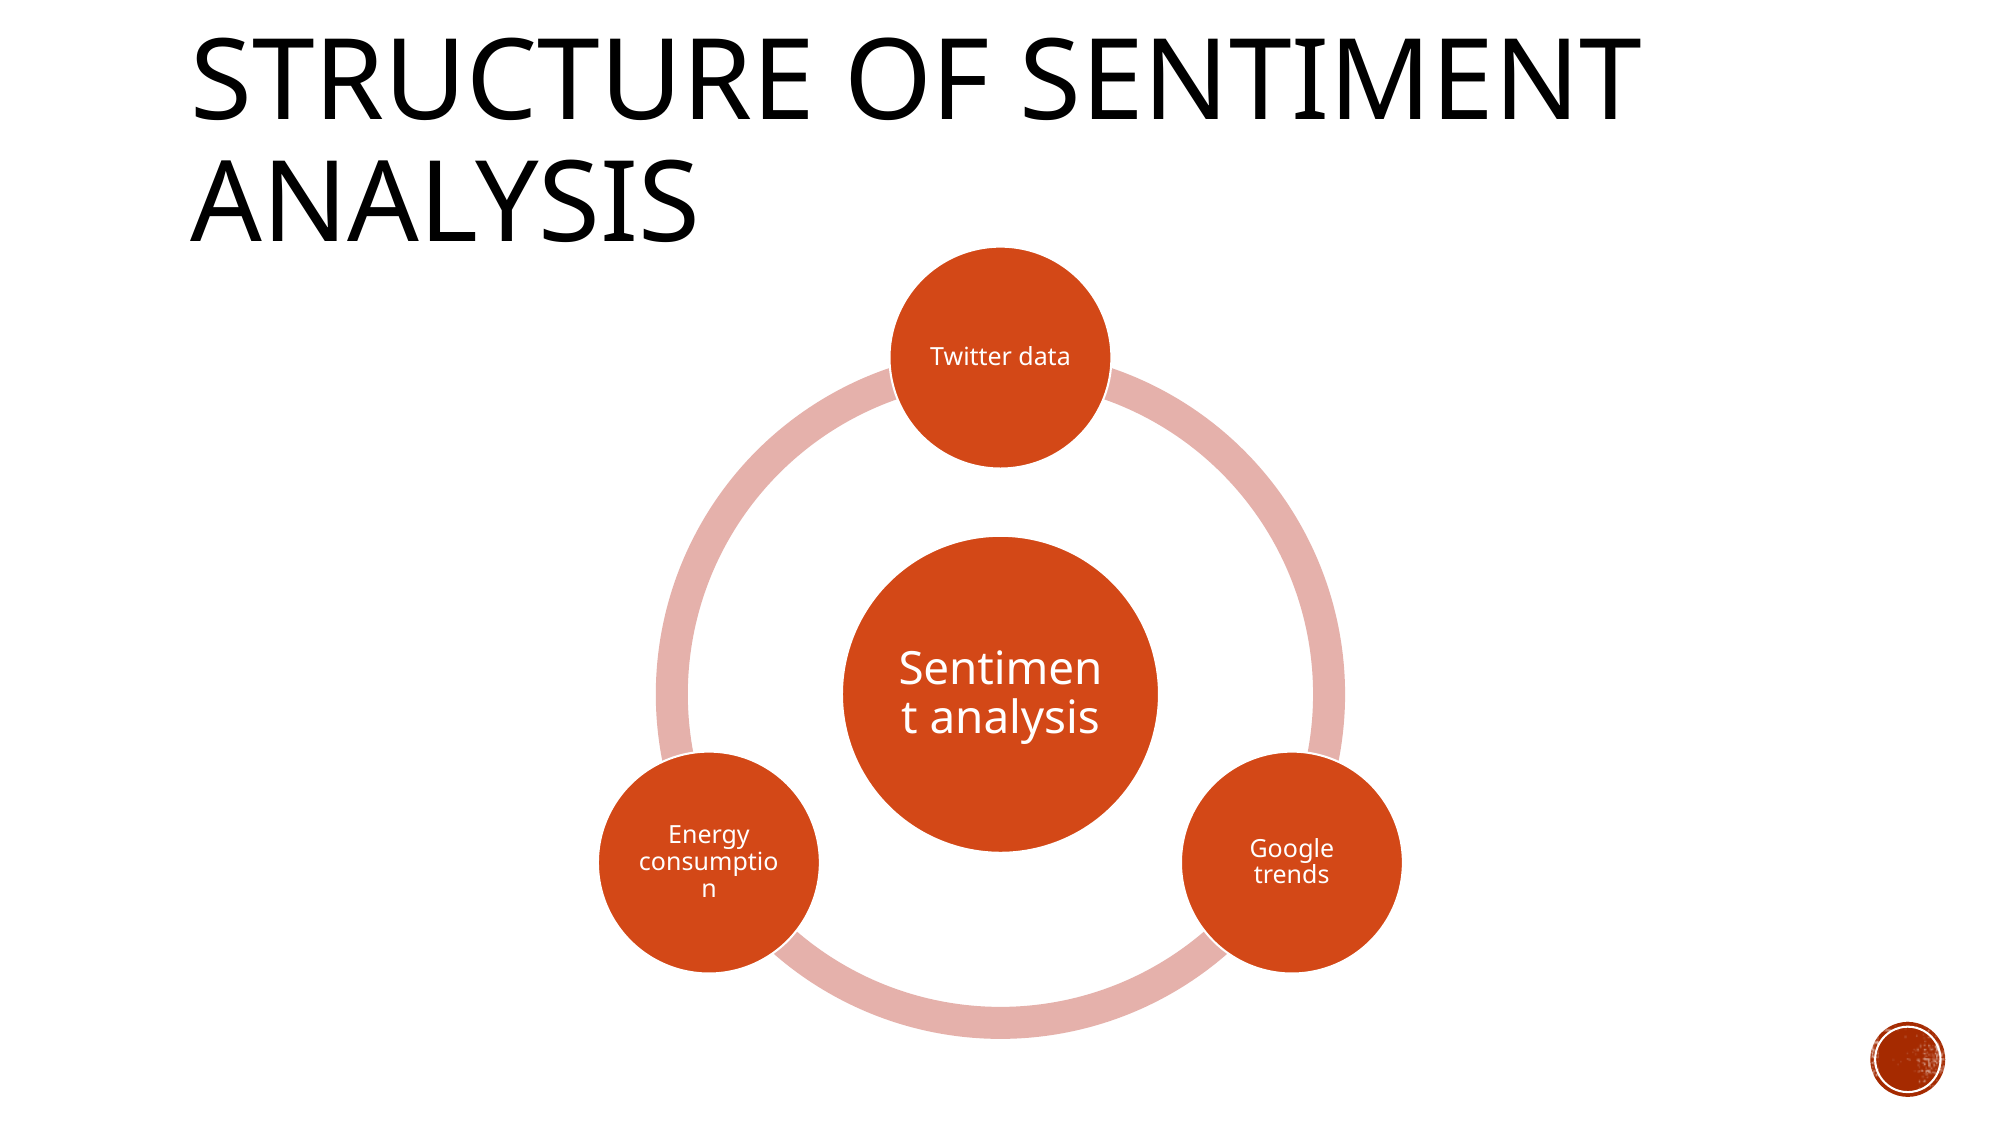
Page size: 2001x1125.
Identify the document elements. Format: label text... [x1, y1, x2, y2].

title Structure of SENTIMENT ANALYSIS [175, 12, 1826, 276]
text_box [373, 247, 1627, 1080]
